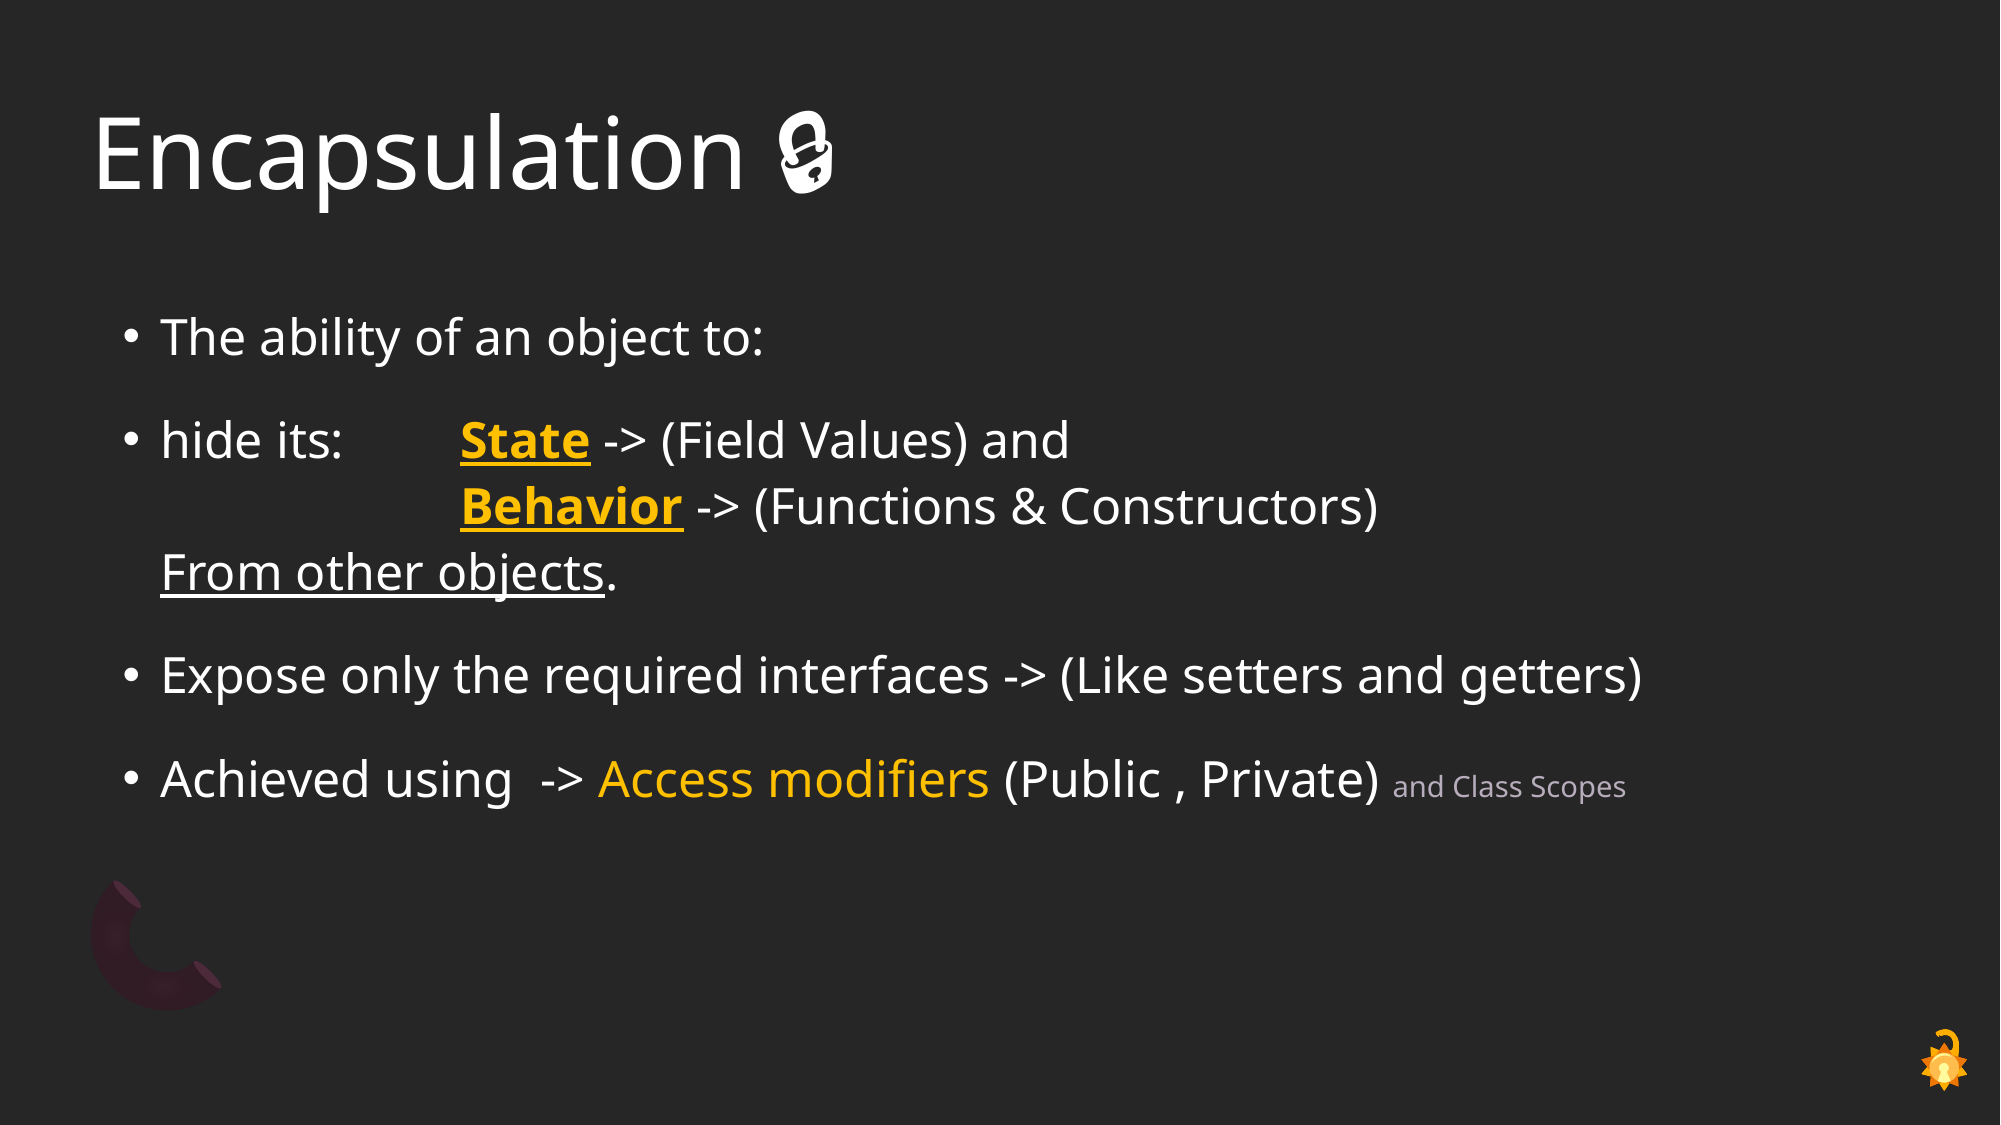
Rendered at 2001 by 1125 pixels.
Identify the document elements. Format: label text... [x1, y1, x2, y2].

list The ability of an object to: hide its: State -> (Field Values) and Behavior -> (Functions & Constructors) From other objects. Expose only the required interfaces -> (Like setters and getters) Achieved using -> Access modifiers (Public , Private) and Class Scopes [122, 299, 1942, 952]
title Encapsulation 🔒 [90, 90, 1910, 309]
picture [1921, 1029, 1967, 1091]
